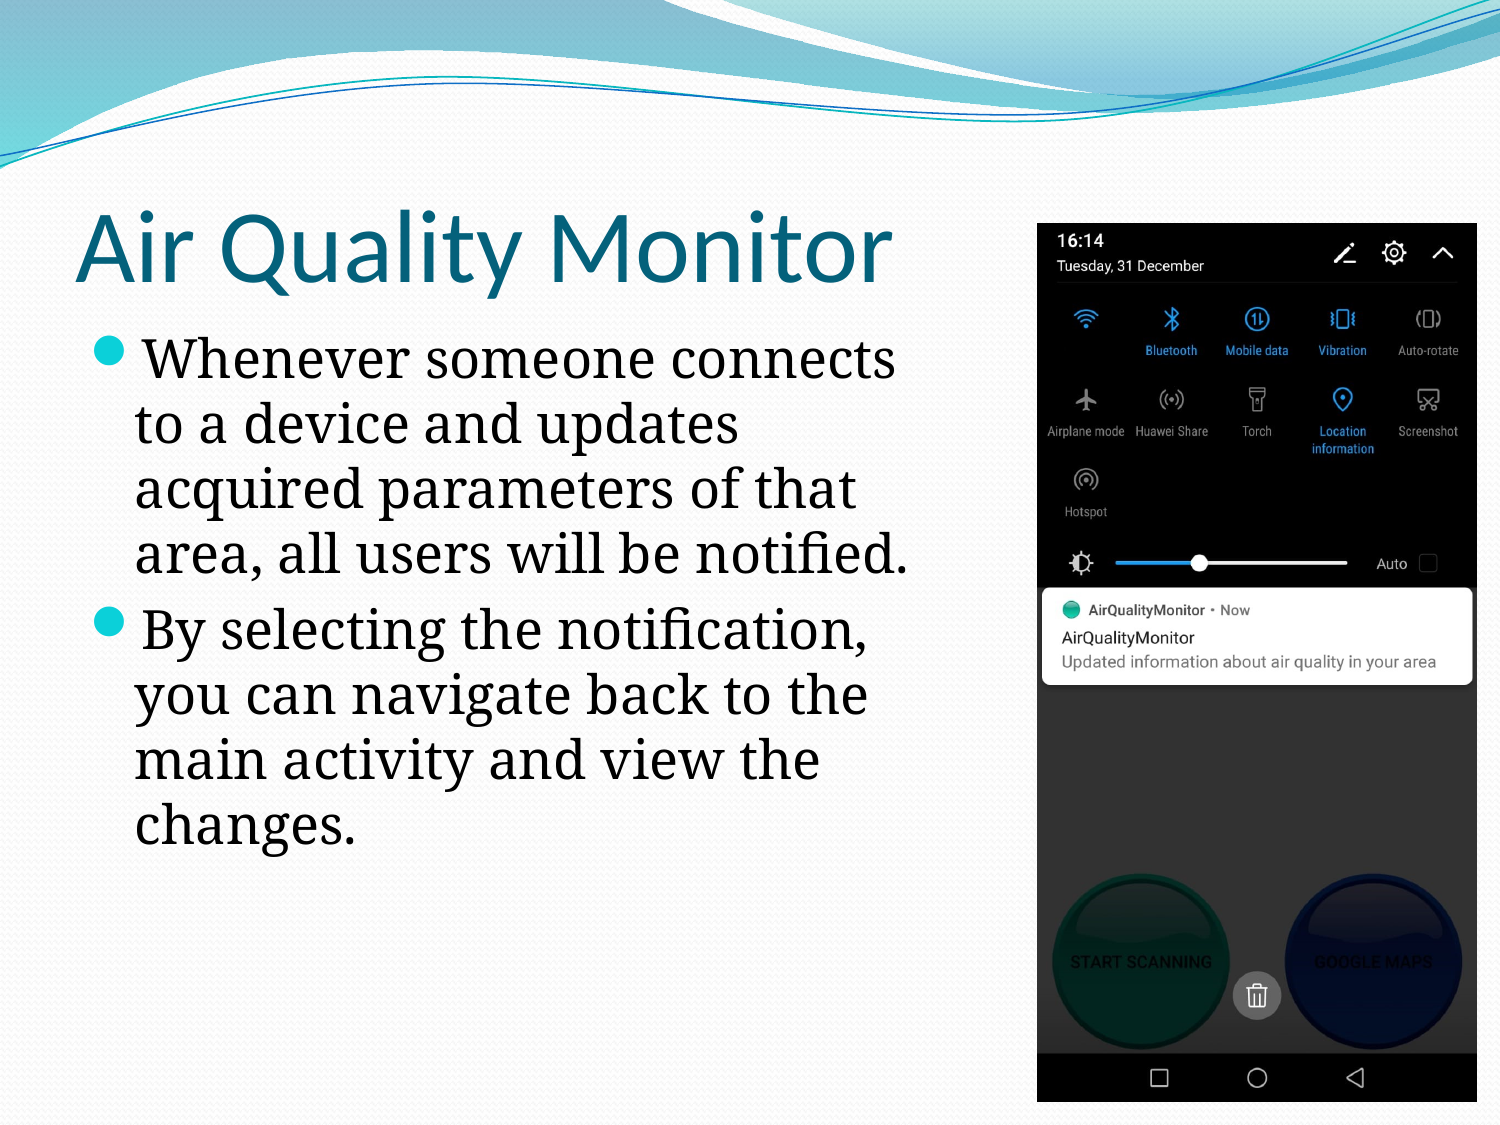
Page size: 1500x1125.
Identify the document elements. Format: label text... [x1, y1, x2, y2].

title Air Quality Monitor [75, 115, 1425, 303]
list Whenever someone connects to a device and updates acquired parameters of that area, all users will be notified. By selecting the notification, you can navigate back to the main activity and view the changes. [75, 317, 975, 1038]
picture [1037, 222, 1477, 1102]
